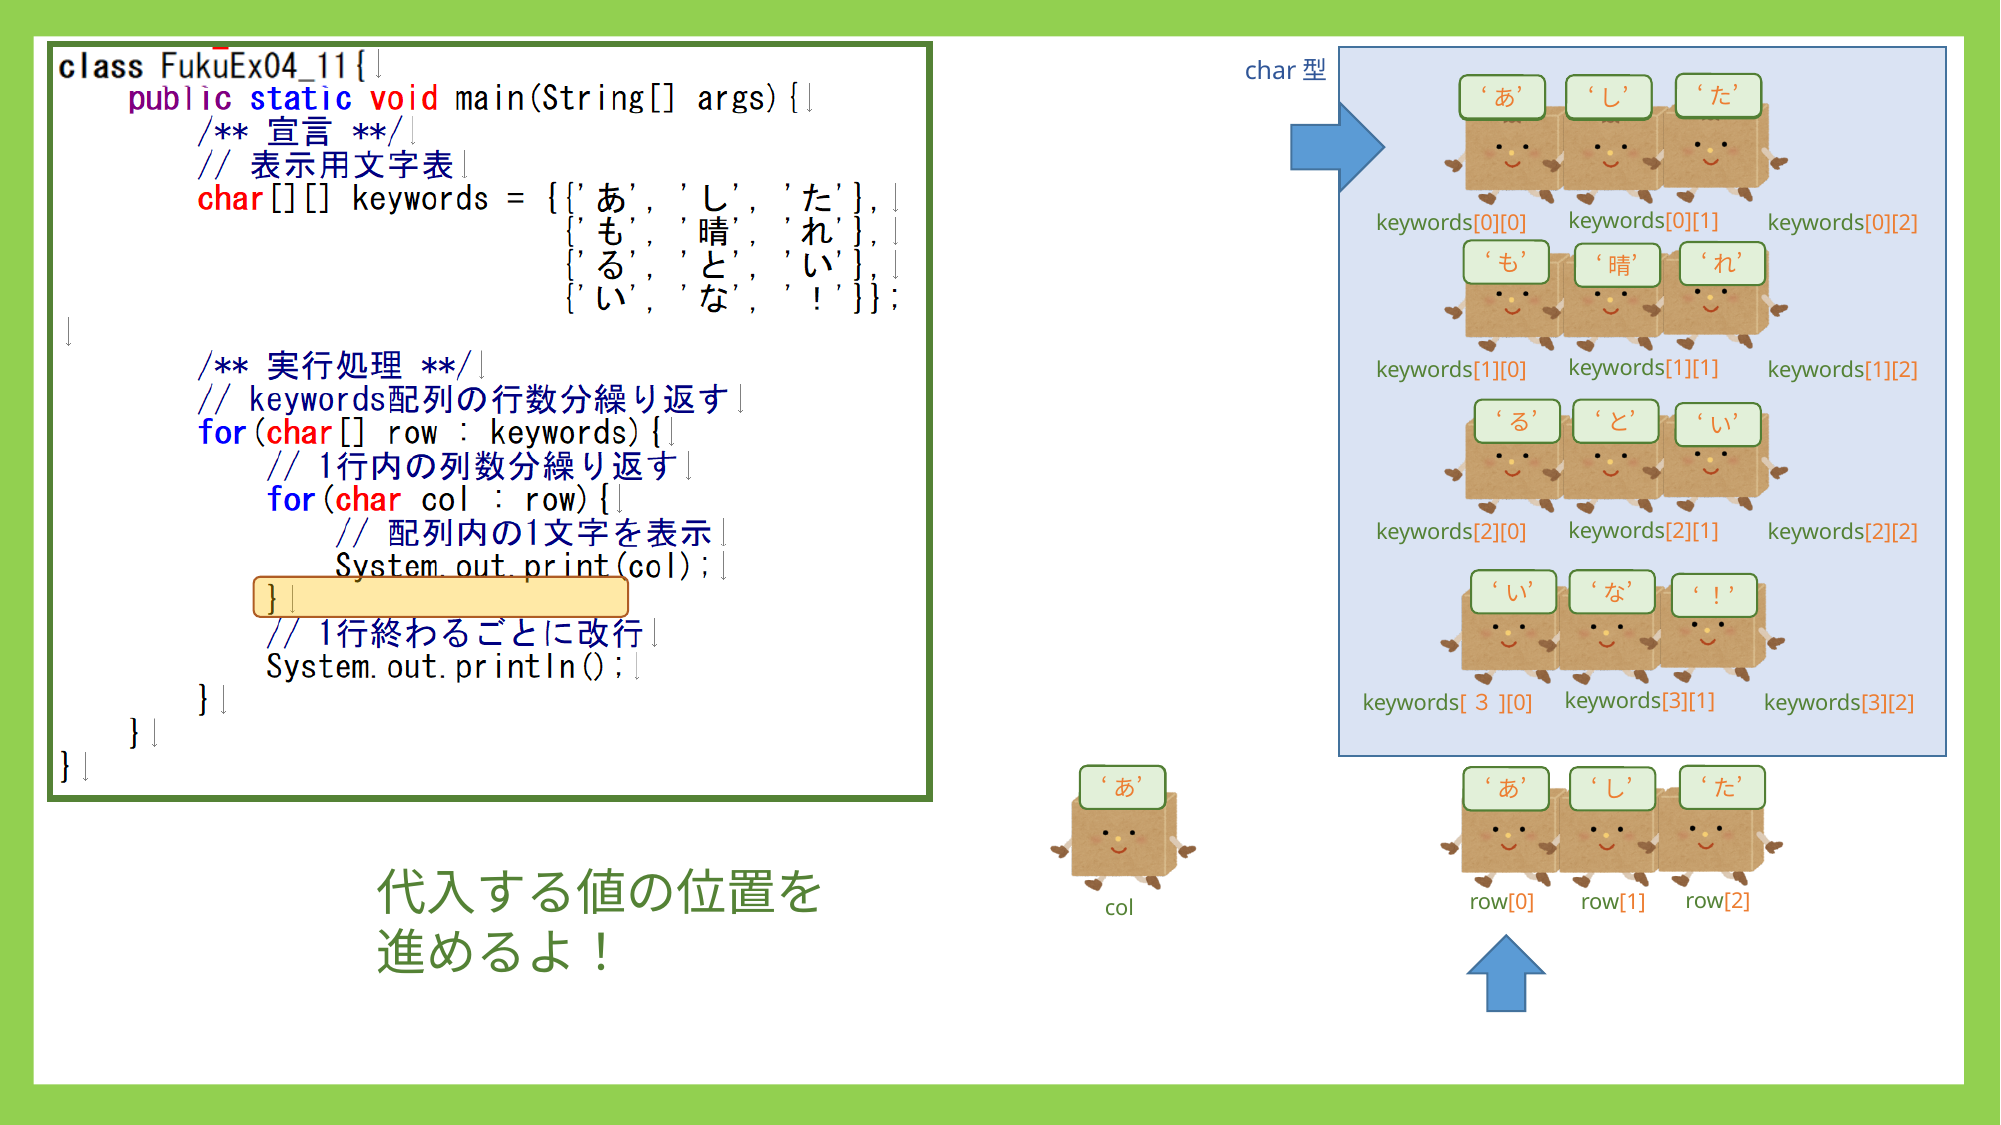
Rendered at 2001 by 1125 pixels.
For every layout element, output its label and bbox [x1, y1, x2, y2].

picture [1435, 762, 1787, 904]
text_box [49, 43, 931, 799]
picture [1438, 388, 1792, 530]
text_box [361, 852, 888, 988]
text_box [1566, 904, 1662, 922]
text_box [1454, 904, 1550, 922]
picture [1045, 767, 1200, 907]
text_box [1089, 907, 1149, 927]
picture [1438, 78, 1792, 221]
text_box [1670, 903, 1766, 921]
picture [1438, 225, 1792, 368]
text_box [1230, 46, 1947, 757]
picture [1435, 558, 1789, 701]
text_box [1465, 933, 1547, 1013]
picture [55, 47, 905, 784]
